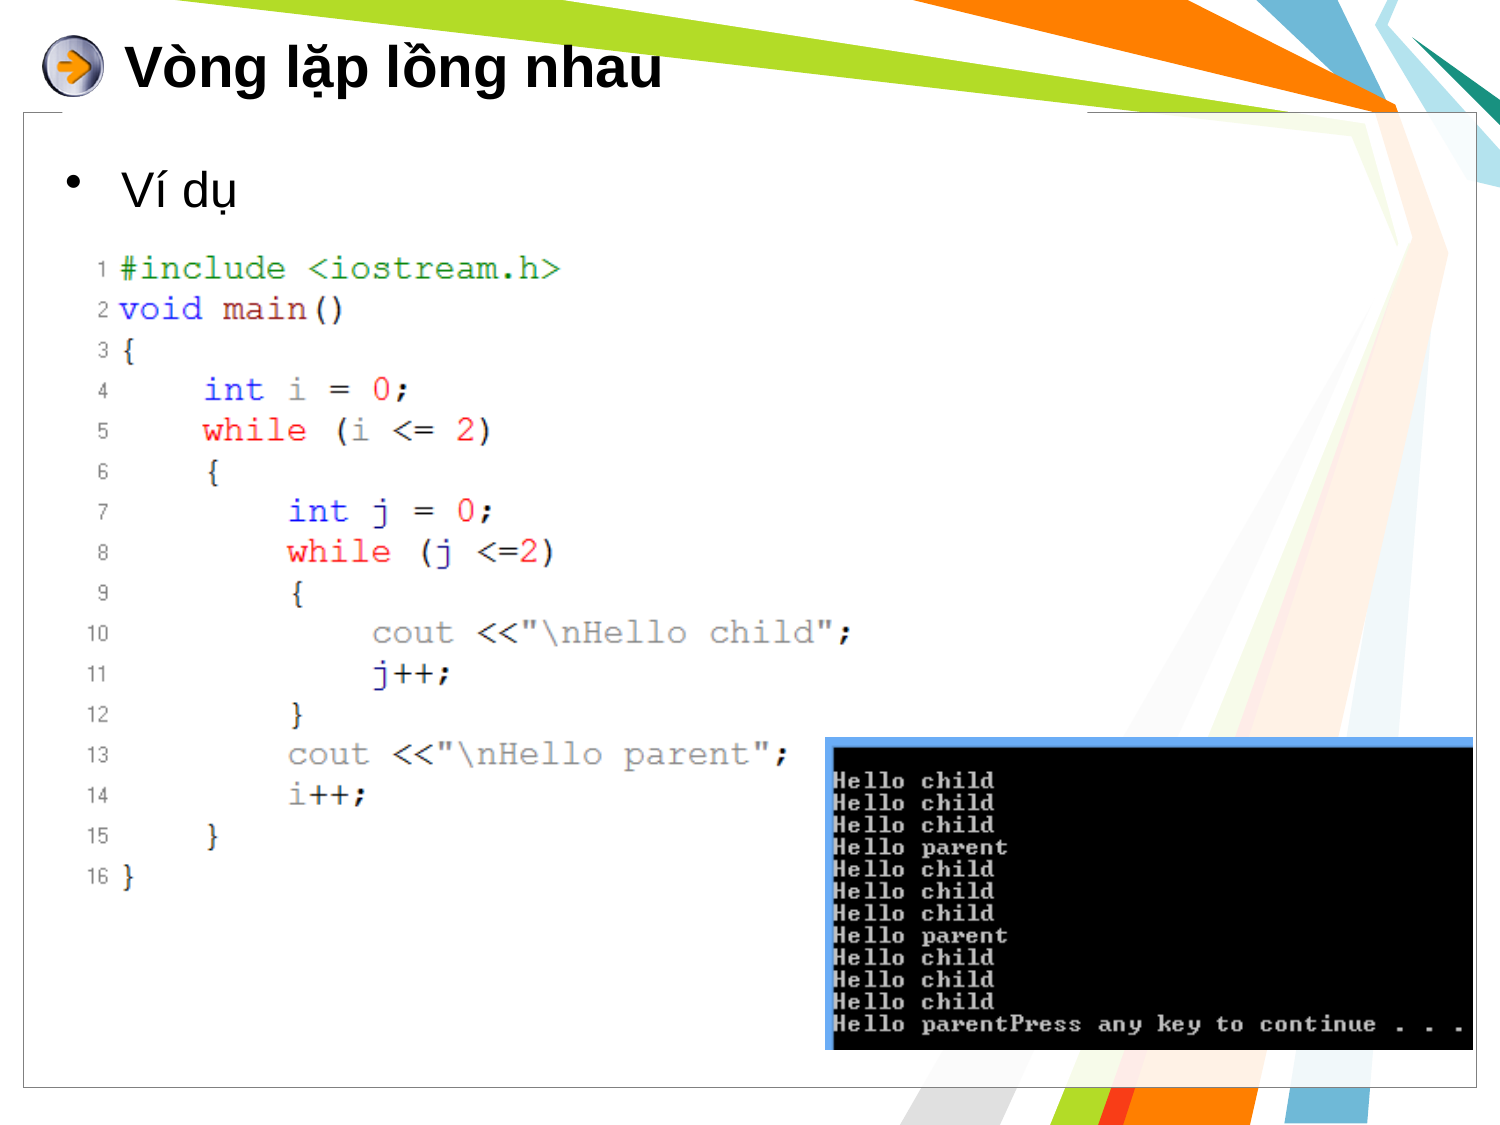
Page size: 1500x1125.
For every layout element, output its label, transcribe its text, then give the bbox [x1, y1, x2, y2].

picture [77, 249, 1473, 1051]
picture [42, 35, 104, 97]
list Ví dụ [49, 149, 1457, 1076]
title Vòng lặp lồng nhau [108, 12, 1476, 117]
